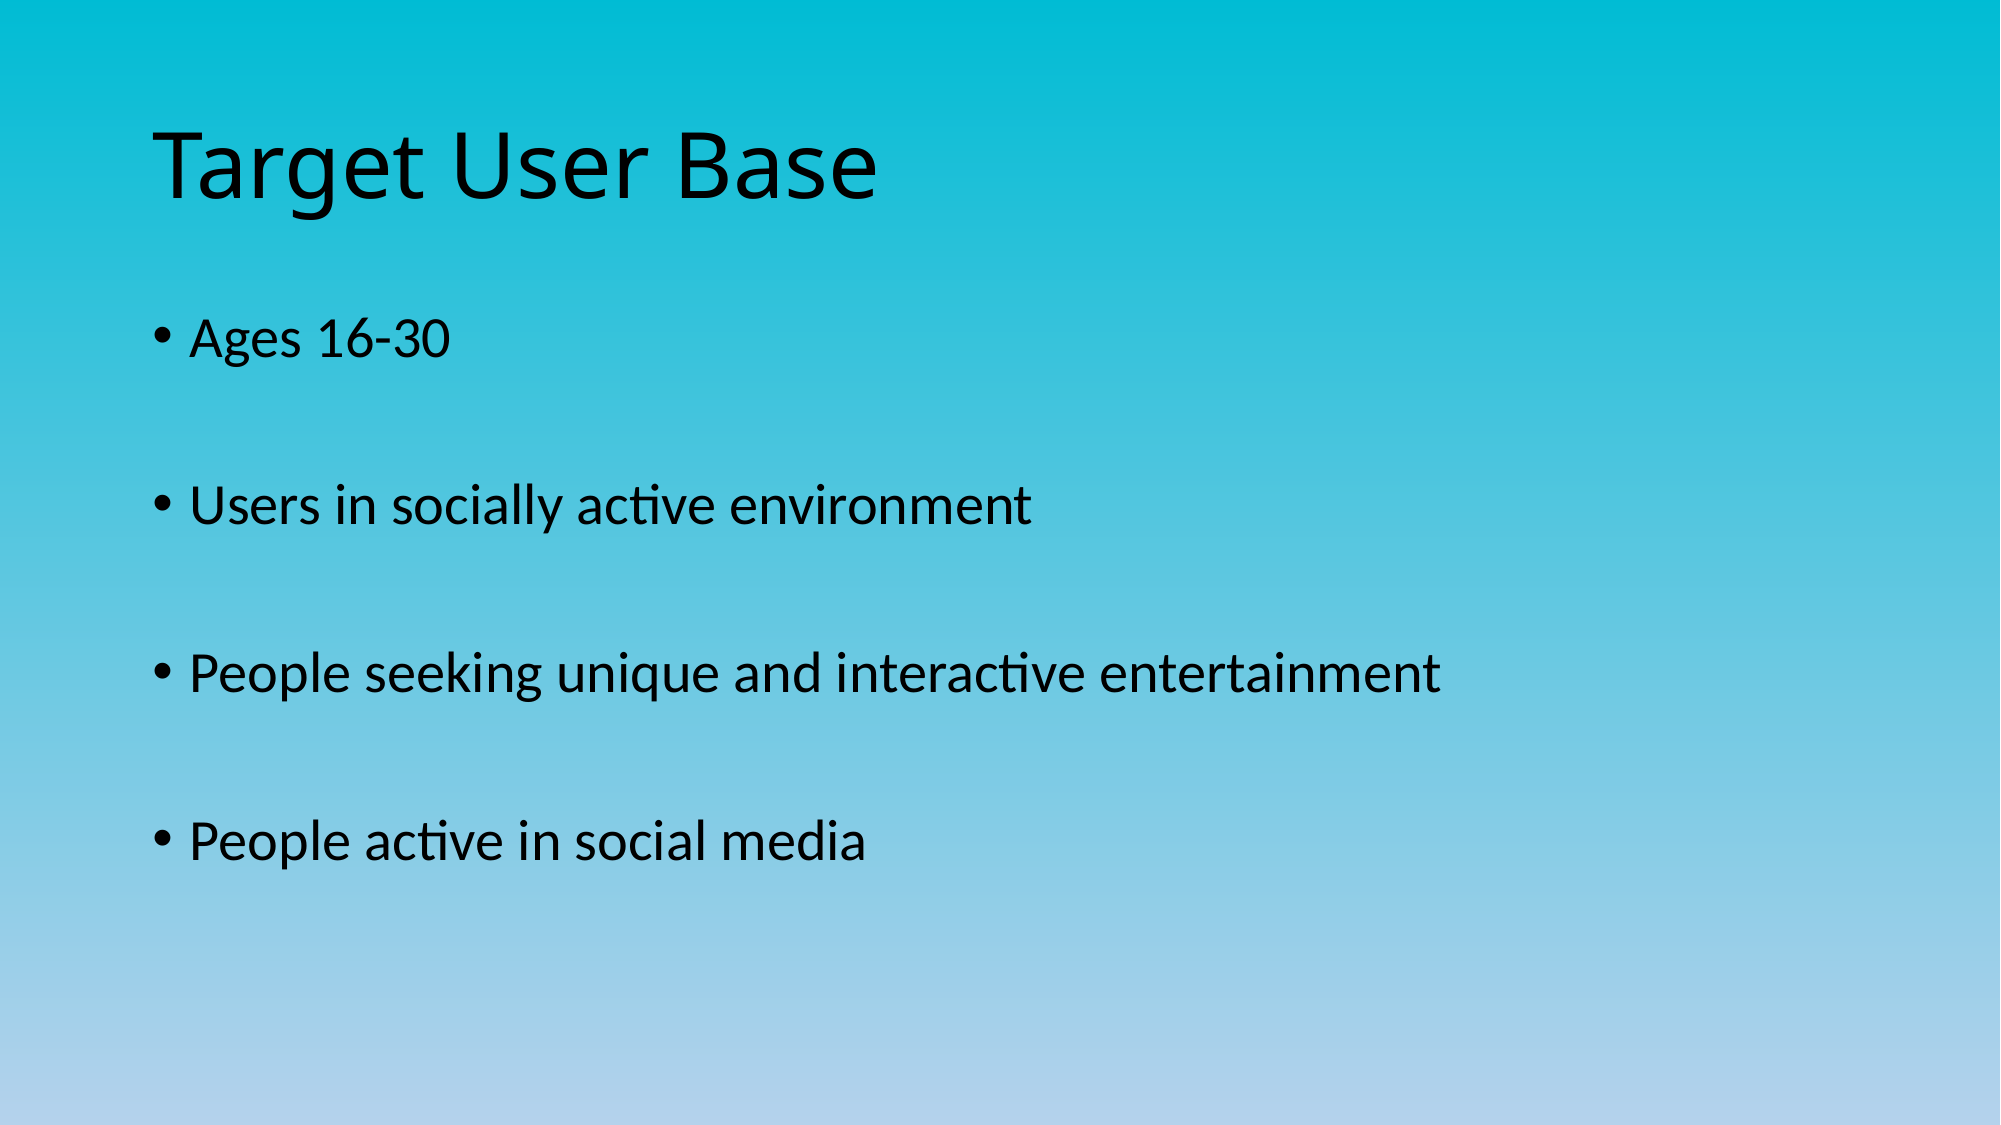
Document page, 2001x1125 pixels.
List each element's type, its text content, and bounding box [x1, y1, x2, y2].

list Ages 16-30 Users in socially active environment People seeking unique and interactive entertainment People active in social media [137, 299, 1863, 1014]
title Target User Base [137, 59, 1863, 278]
